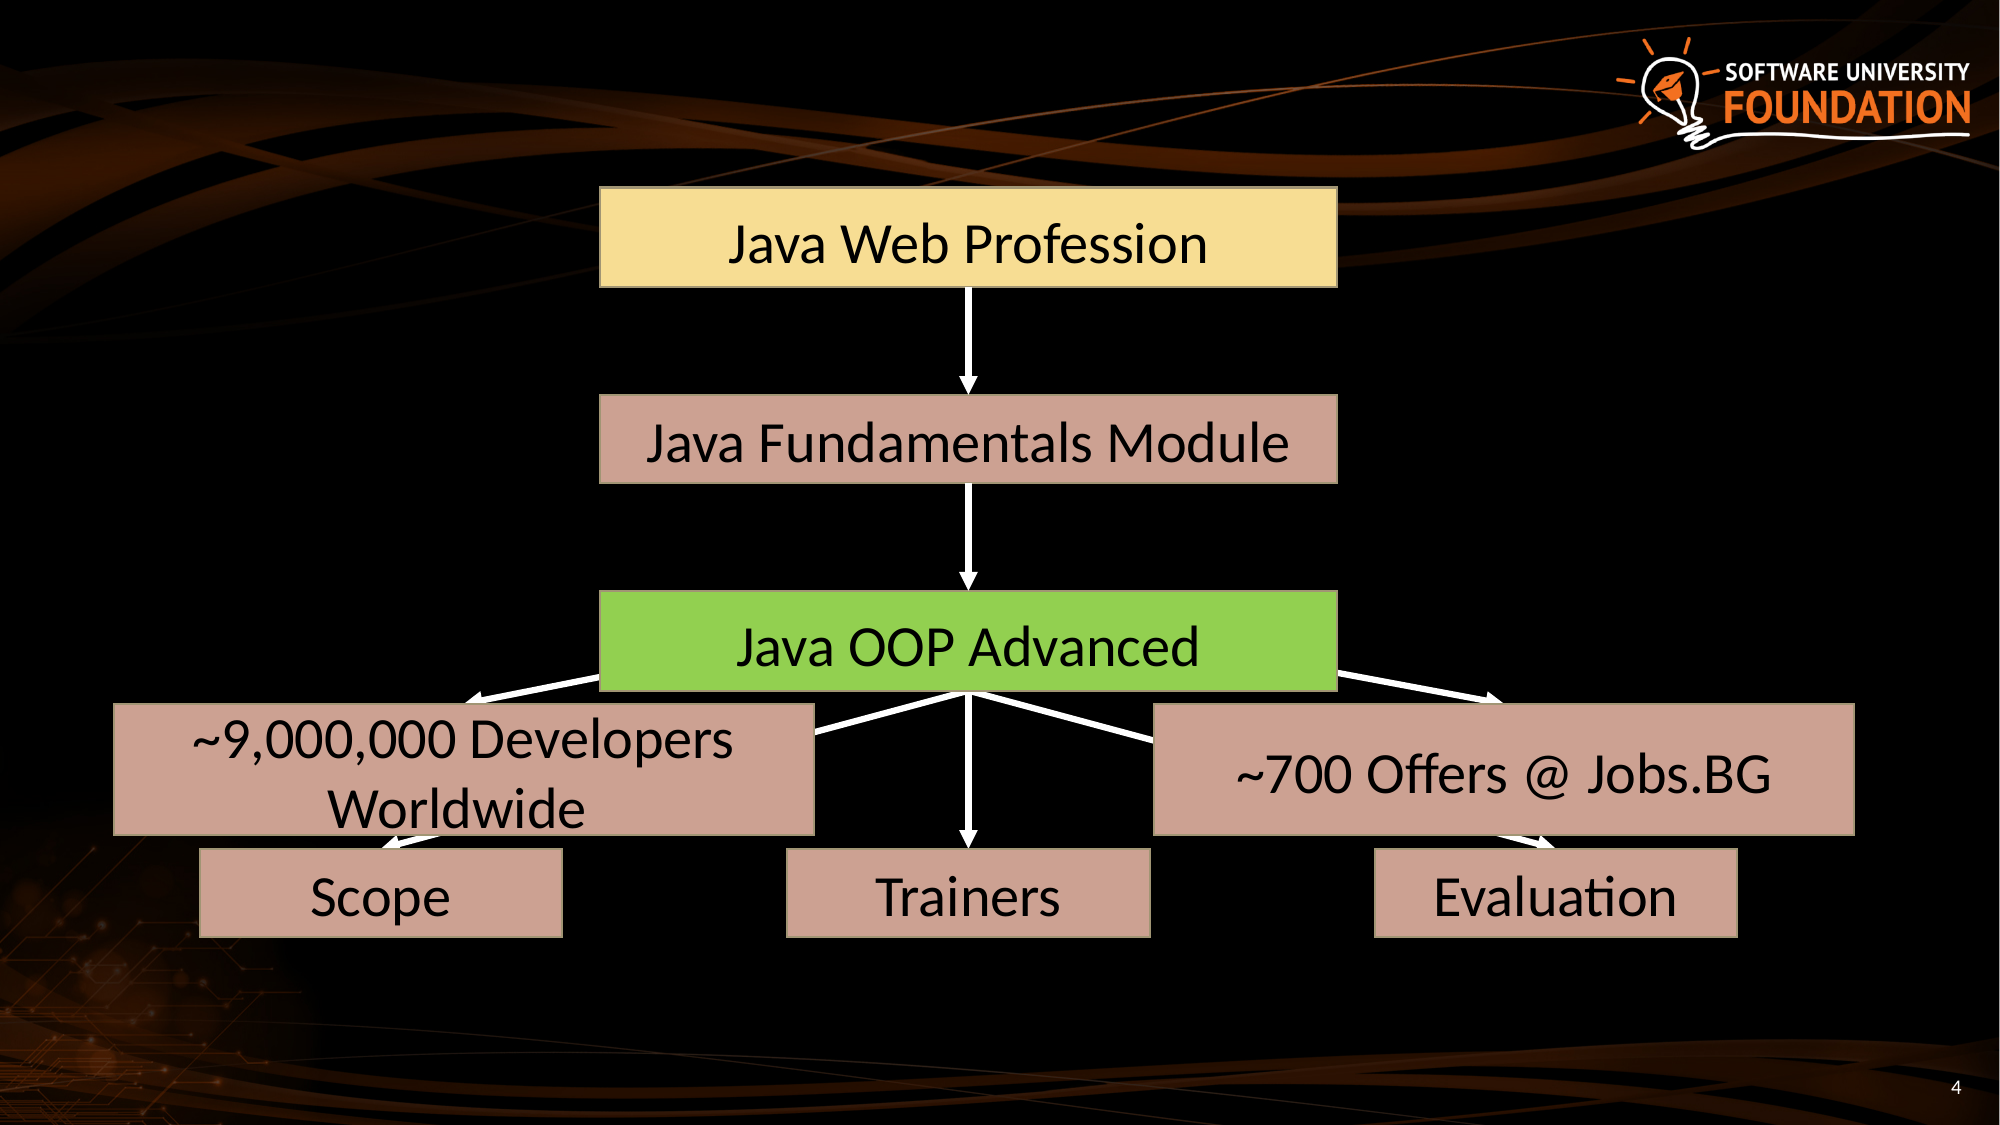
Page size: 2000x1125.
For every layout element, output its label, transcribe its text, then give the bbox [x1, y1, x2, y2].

text_box Trainers [786, 849, 1151, 938]
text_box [380, 690, 968, 849]
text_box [463, 603, 969, 704]
text_box Scope [199, 848, 563, 938]
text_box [969, 603, 1505, 704]
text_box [968, 690, 1556, 849]
text_box Java Fundamentals Module [599, 394, 1338, 484]
text_box ~9,000,000 Developers Worldwide [113, 703, 380, 836]
text_box ~700 Offers @ Jobs.BG [1556, 703, 1855, 836]
text_box Java Web Profession [599, 186, 1338, 288]
picture [0, 0, 2000, 1125]
text_box Java OOP Advanced [599, 590, 1338, 603]
text_box Evaluation [1374, 848, 1738, 938]
slide_number 4 [1897, 1070, 1968, 1103]
